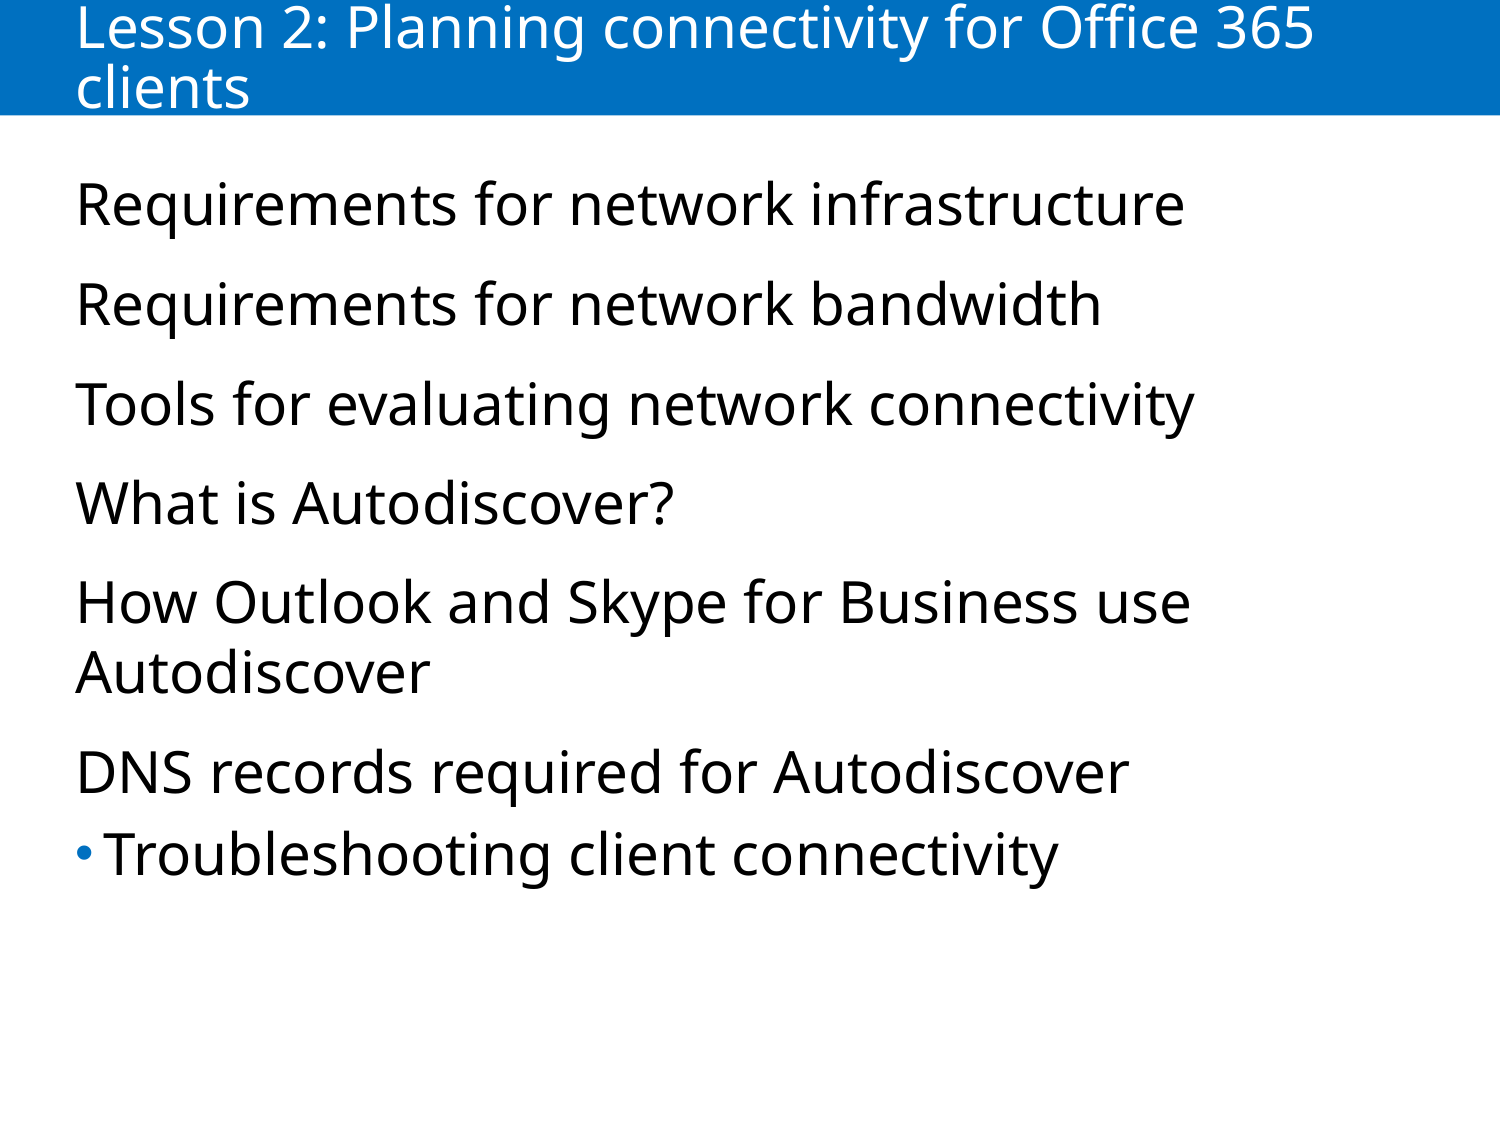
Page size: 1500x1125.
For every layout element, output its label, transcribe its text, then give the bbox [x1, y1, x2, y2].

title Lesson 2: Planning connectivity for Office 365 clients [75, 0, 1451, 122]
list Requirements for network infrastructure Requirements for network bandwidth Tools for evaluating network connectivity What is Autodiscover? How Outlook and Skype for Business use Autodiscover DNS records required for Autodiscover Troubleshooting client connectivity [74, 167, 1408, 1013]
